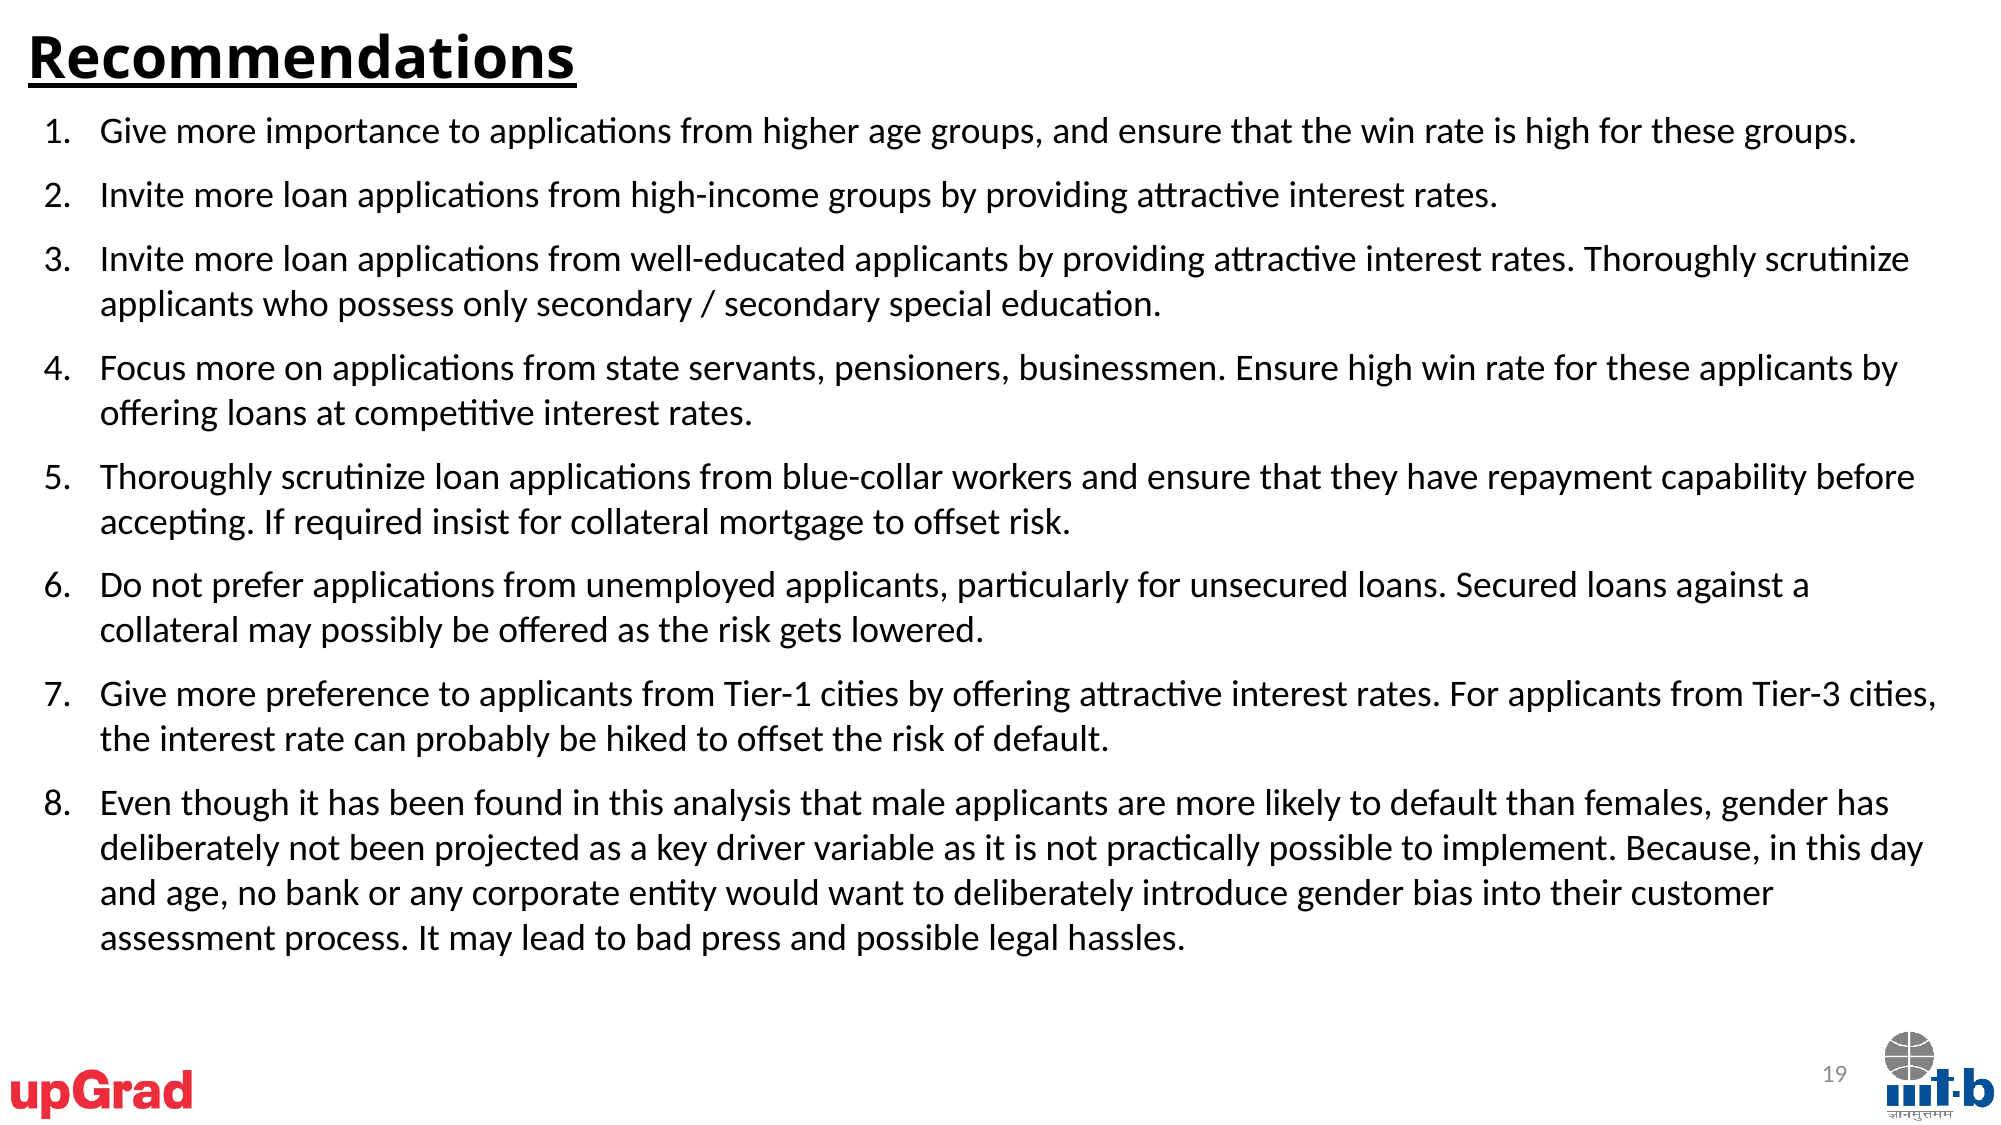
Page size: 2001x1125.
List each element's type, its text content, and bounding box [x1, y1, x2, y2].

slide_number 19 [1412, 1042, 1863, 1103]
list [4, 1065, 199, 1123]
text_box Give more importance to applications from higher age groups, and ensure that the win rate is high for these groups. Invite more loan applications from high-income groups by providing attractive interest rates. Invite more loan applications from well-educated applicants by providing attractive interest rates. Thoroughly scrutinize applicants who possess only secondary / secondary special education. Focus more on applications from state servants, pensioners, businessmen. Ensure high win rate for these applicants by offering loans at competitive interest rates. Thoroughly scrutinize loan applications from blue-collar workers and ensure that they have repayment capability before accepting. If required insist for collateral mortgage to offset risk. Do not prefer applications from unemployed applicants, particularly for unsecured loans. Secured loans against a collateral may possibly be offered as the risk gets lowered. Give more preference to applicants from Tier-1 cities by offering attractive interest rates. For applicants from Tier-3 cities, the interest rate can probably be hiked to offset the risk of default. Even though it has been found in this analysis that male applicants are more likely to default than females, gender has deliberately not been projected as a key driver variable as it is not practically possible to implement. Because, in this day and age, no bank or any corporate entity would want to deliberately introduce gender bias into their customer assessment process. It may lead to bad press and possible legal hassles. [28, 99, 1973, 1030]
picture [1883, 1031, 1996, 1121]
title Recommendations [12, 20, 1738, 100]
